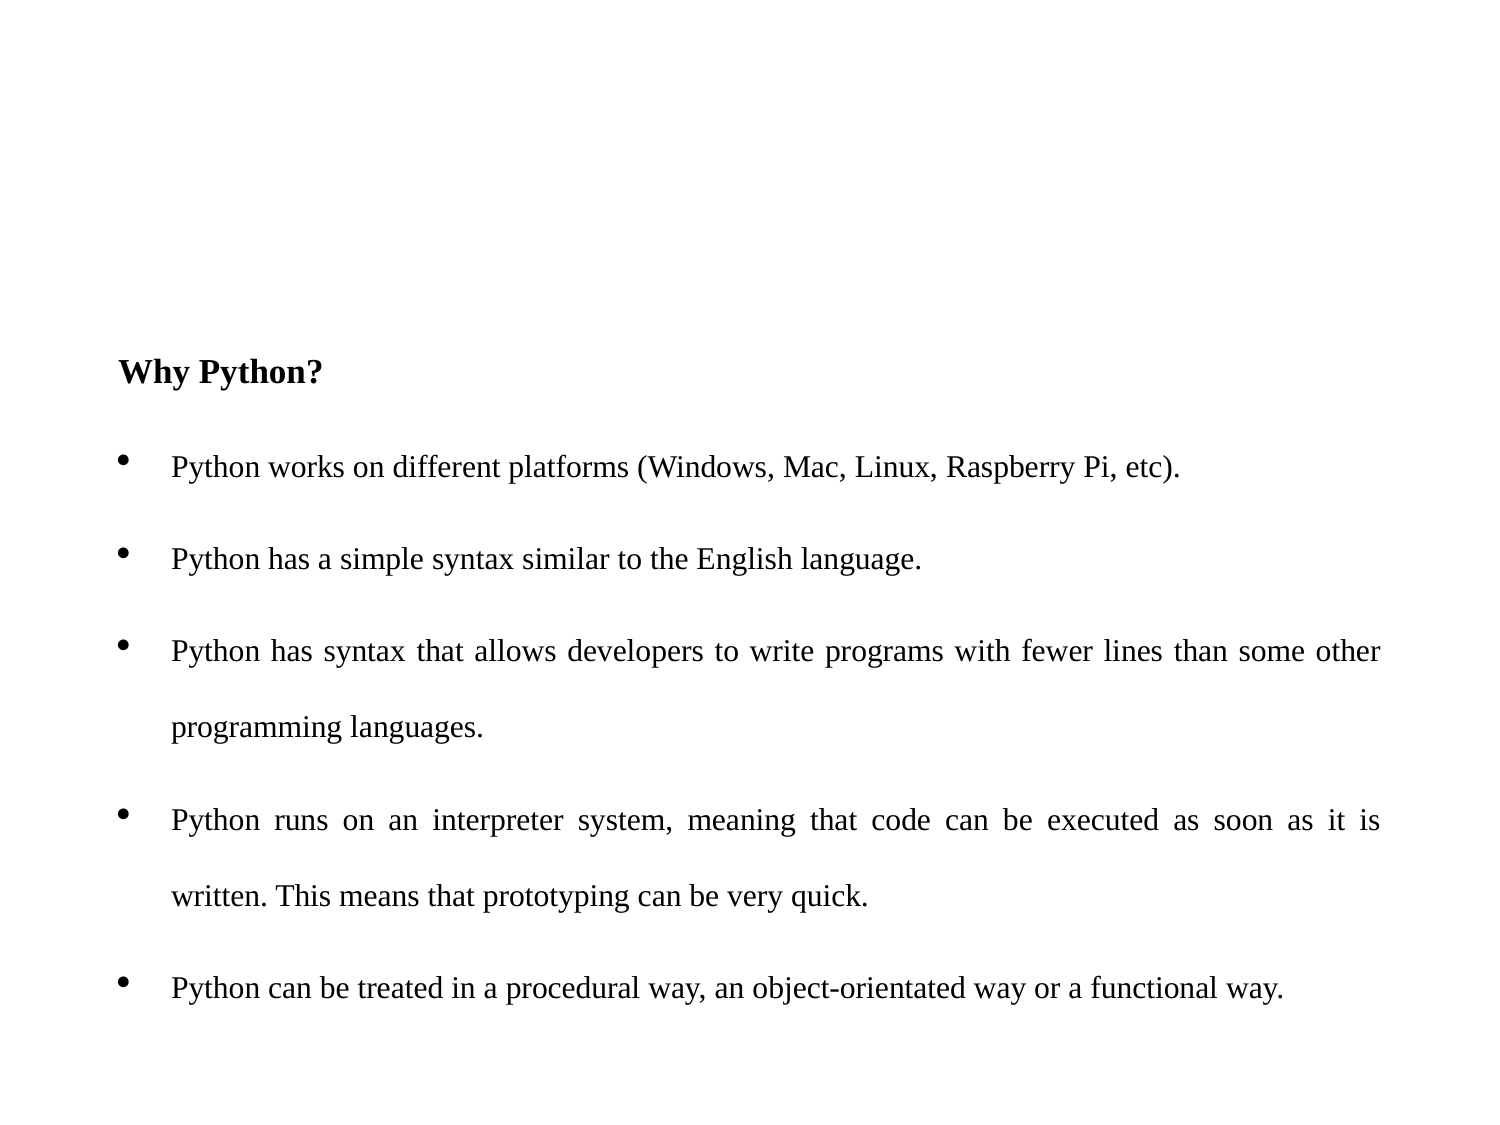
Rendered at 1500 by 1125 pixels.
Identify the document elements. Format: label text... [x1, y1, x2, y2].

list Why Python? Python works on different platforms (Windows, Mac, Linux, Raspberry Pi, etc). Python has a simple syntax similar to the English language. Python has syntax that allows developers to write programs with fewer lines than some other programming languages. Python runs on an interpreter system, meaning that code can be executed as soon as it is written. This means that prototyping can be very quick. Python can be treated in a procedural way, an object-orientated way or a functional way. [103, 299, 1397, 1014]
